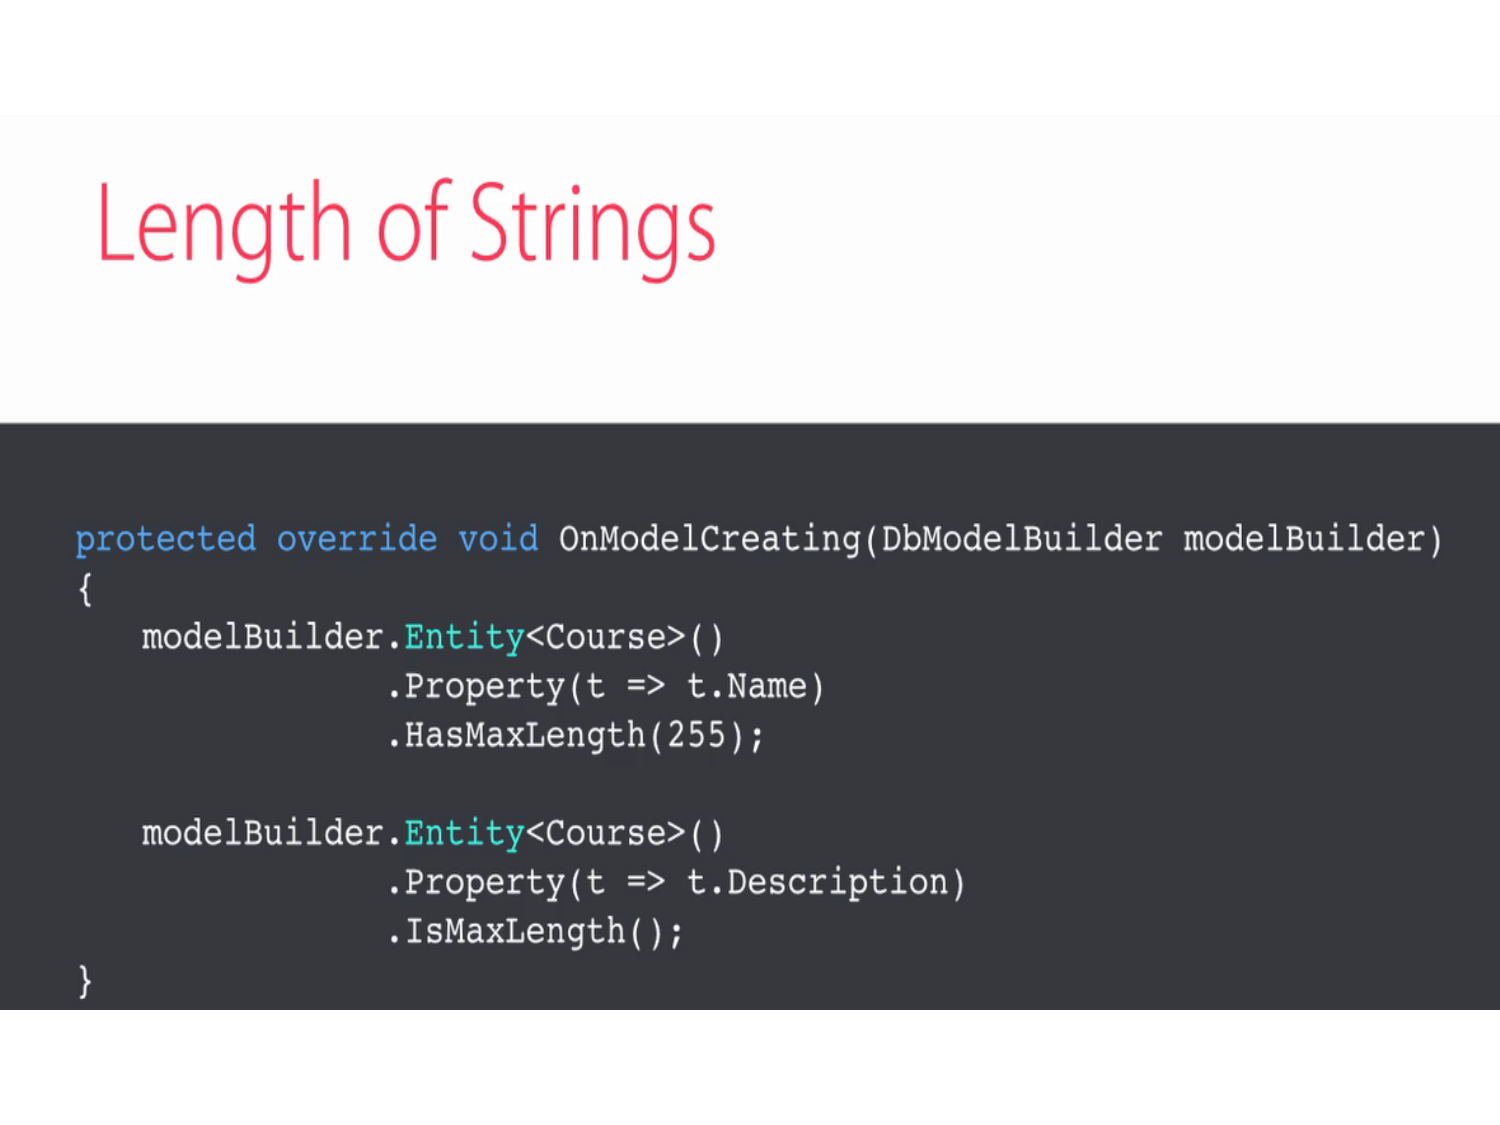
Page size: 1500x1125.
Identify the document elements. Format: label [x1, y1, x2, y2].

picture [0, 115, 1500, 1010]
